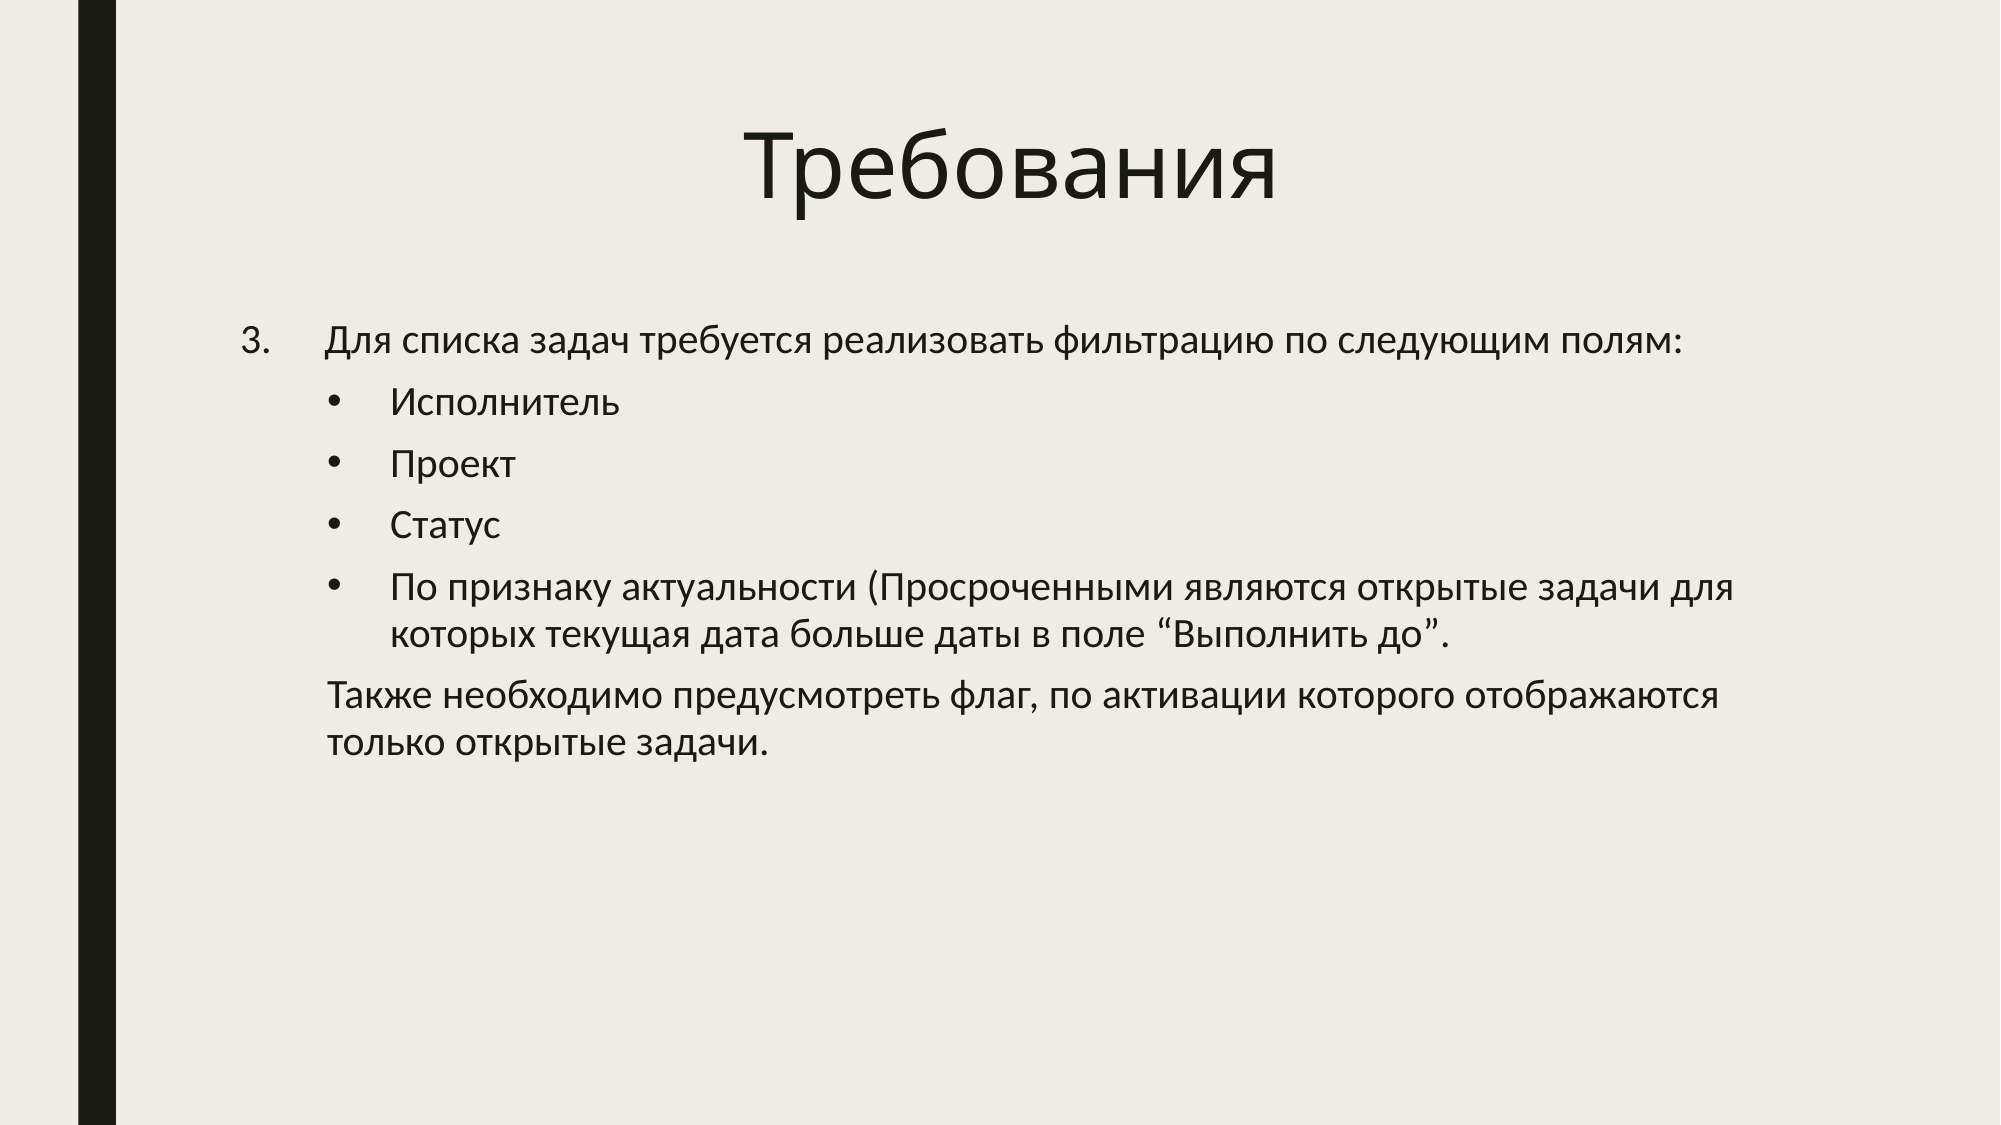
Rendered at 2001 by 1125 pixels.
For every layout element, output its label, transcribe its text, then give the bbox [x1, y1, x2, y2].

title Требования [225, 112, 1800, 308]
list Для списка задач требуется реализовать фильтрацию по следующим полям: Исполнитель Проект Статус По признаку актуальности (Просроченными являются открытые задачи для которых текущая дата больше даты в поле “Выполнить до”. Также необходимо предусмотреть флаг, по активации которого отображаются только открытые задачи. [225, 308, 1800, 897]
